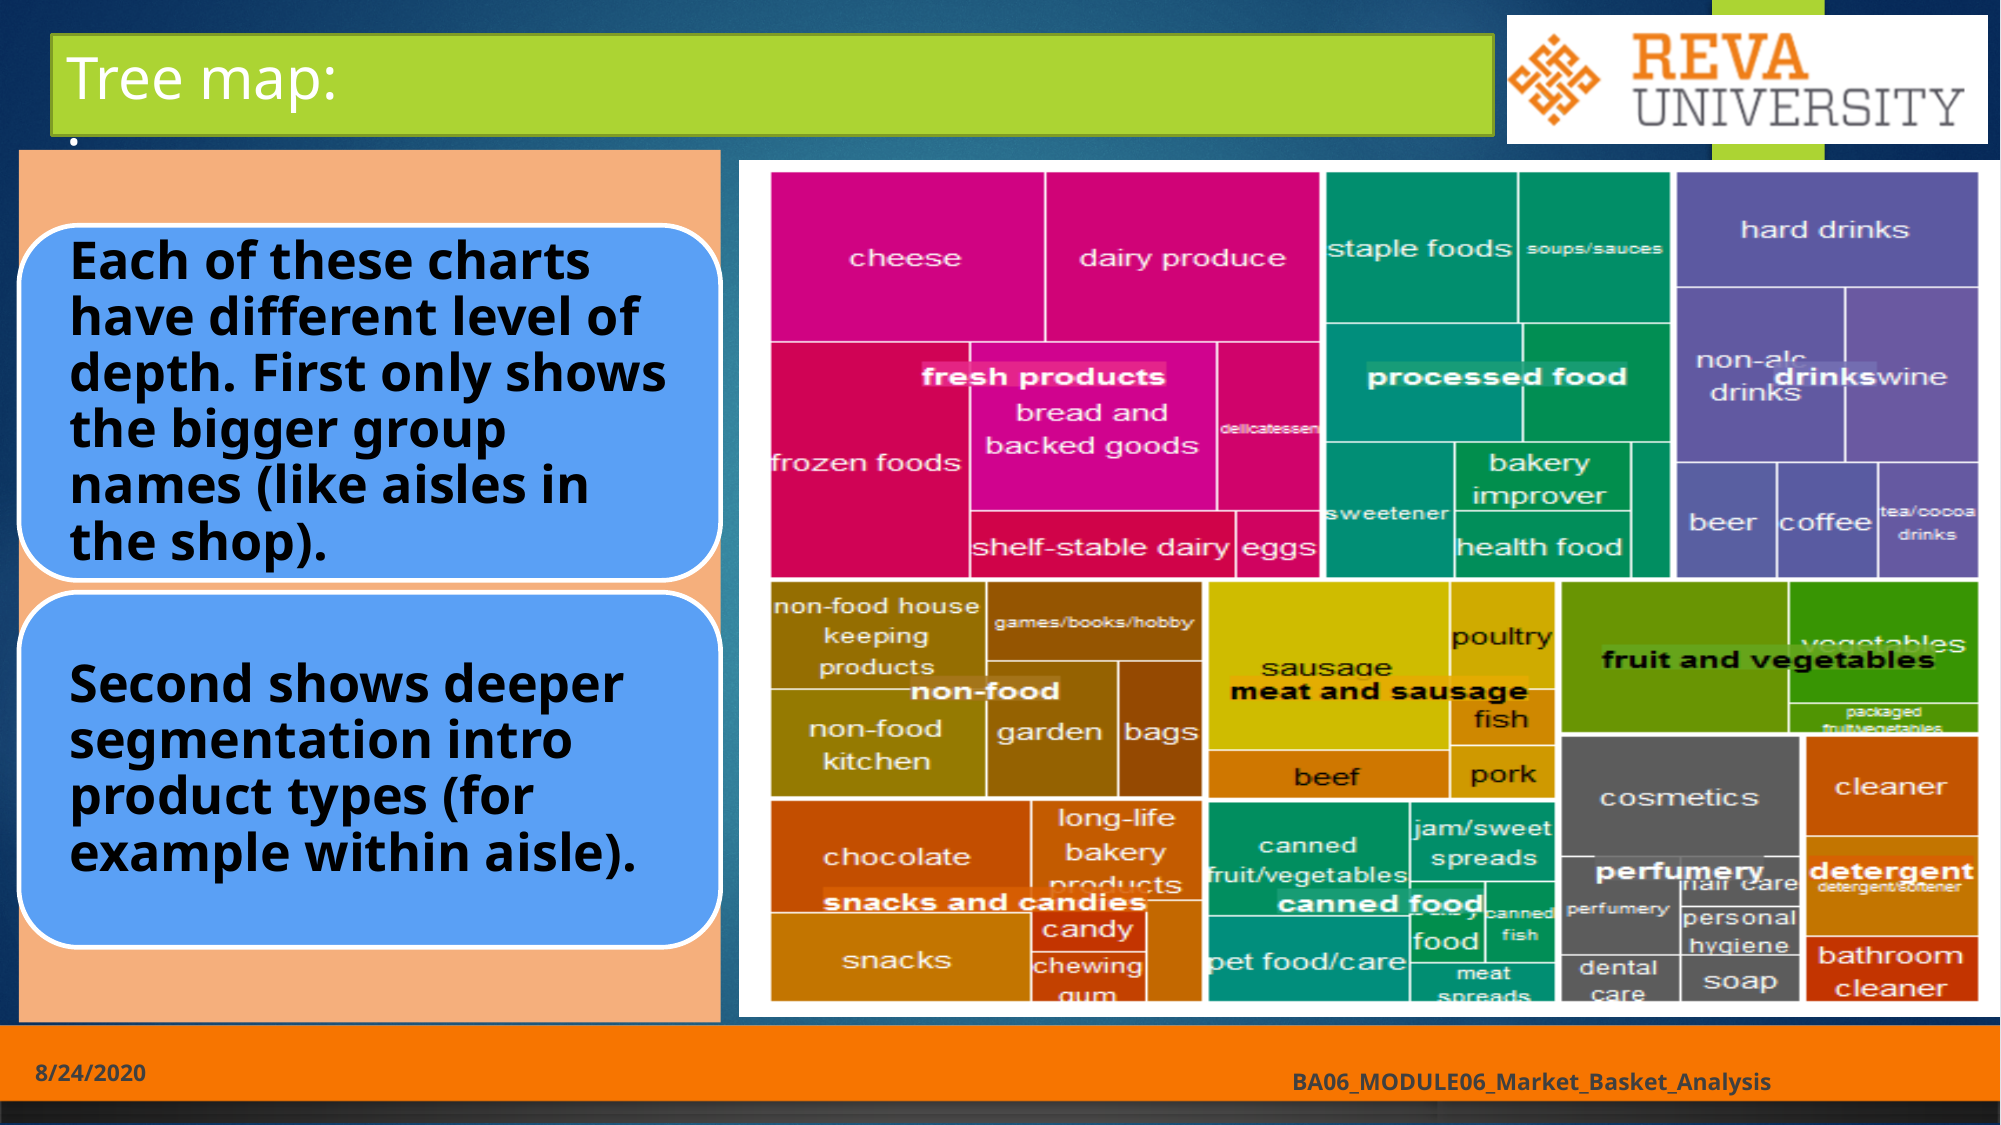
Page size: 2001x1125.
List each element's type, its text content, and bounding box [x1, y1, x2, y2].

text_box BA06_MODULE06_Market_Basket_Analysis [1277, 1042, 1953, 1103]
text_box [18, 149, 721, 1023]
text_box 8/24/2020 [20, 1051, 162, 1094]
title Tree map: : [50, 33, 1495, 137]
picture [0, 0, 2000, 1125]
